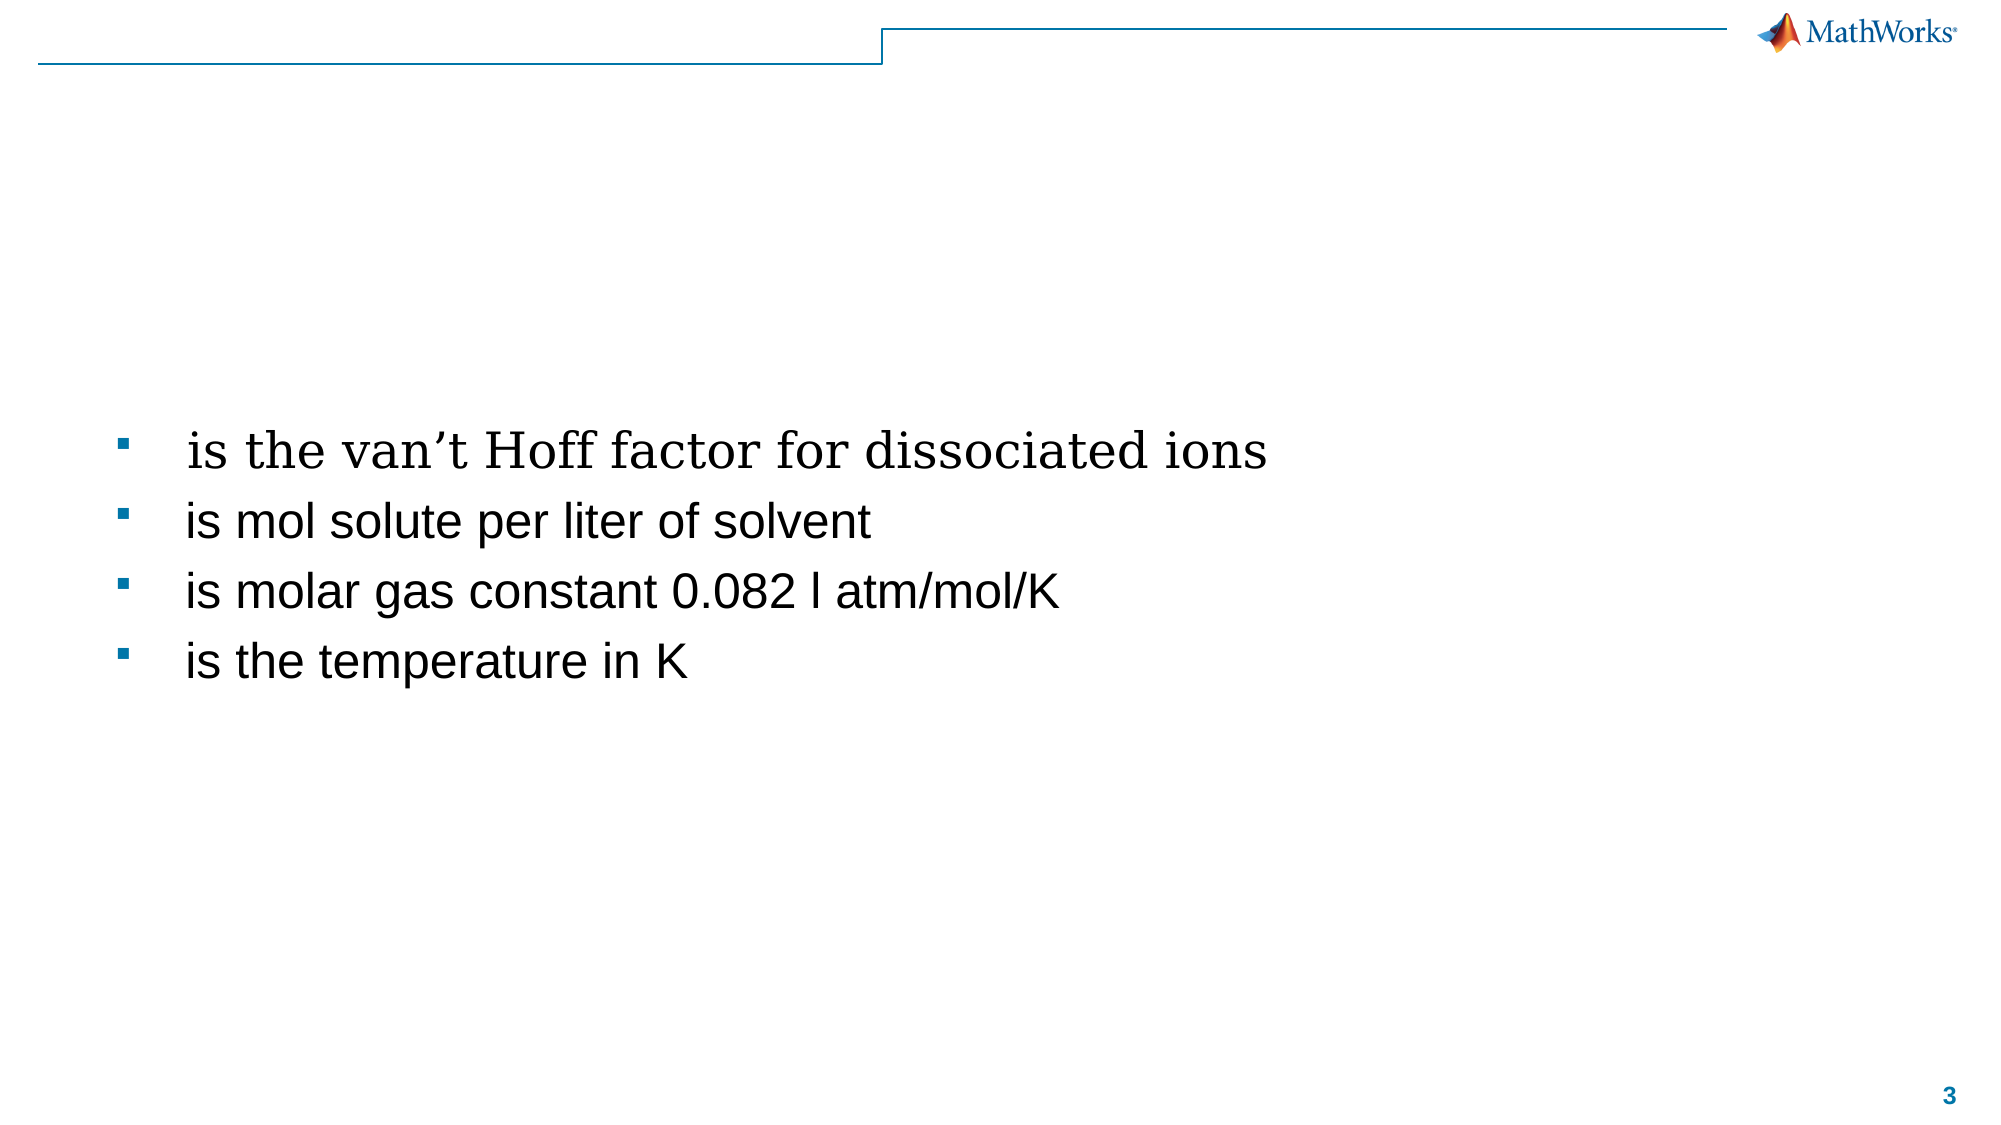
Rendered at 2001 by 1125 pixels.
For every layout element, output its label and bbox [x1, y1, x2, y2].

picture [1751, 3, 1970, 63]
